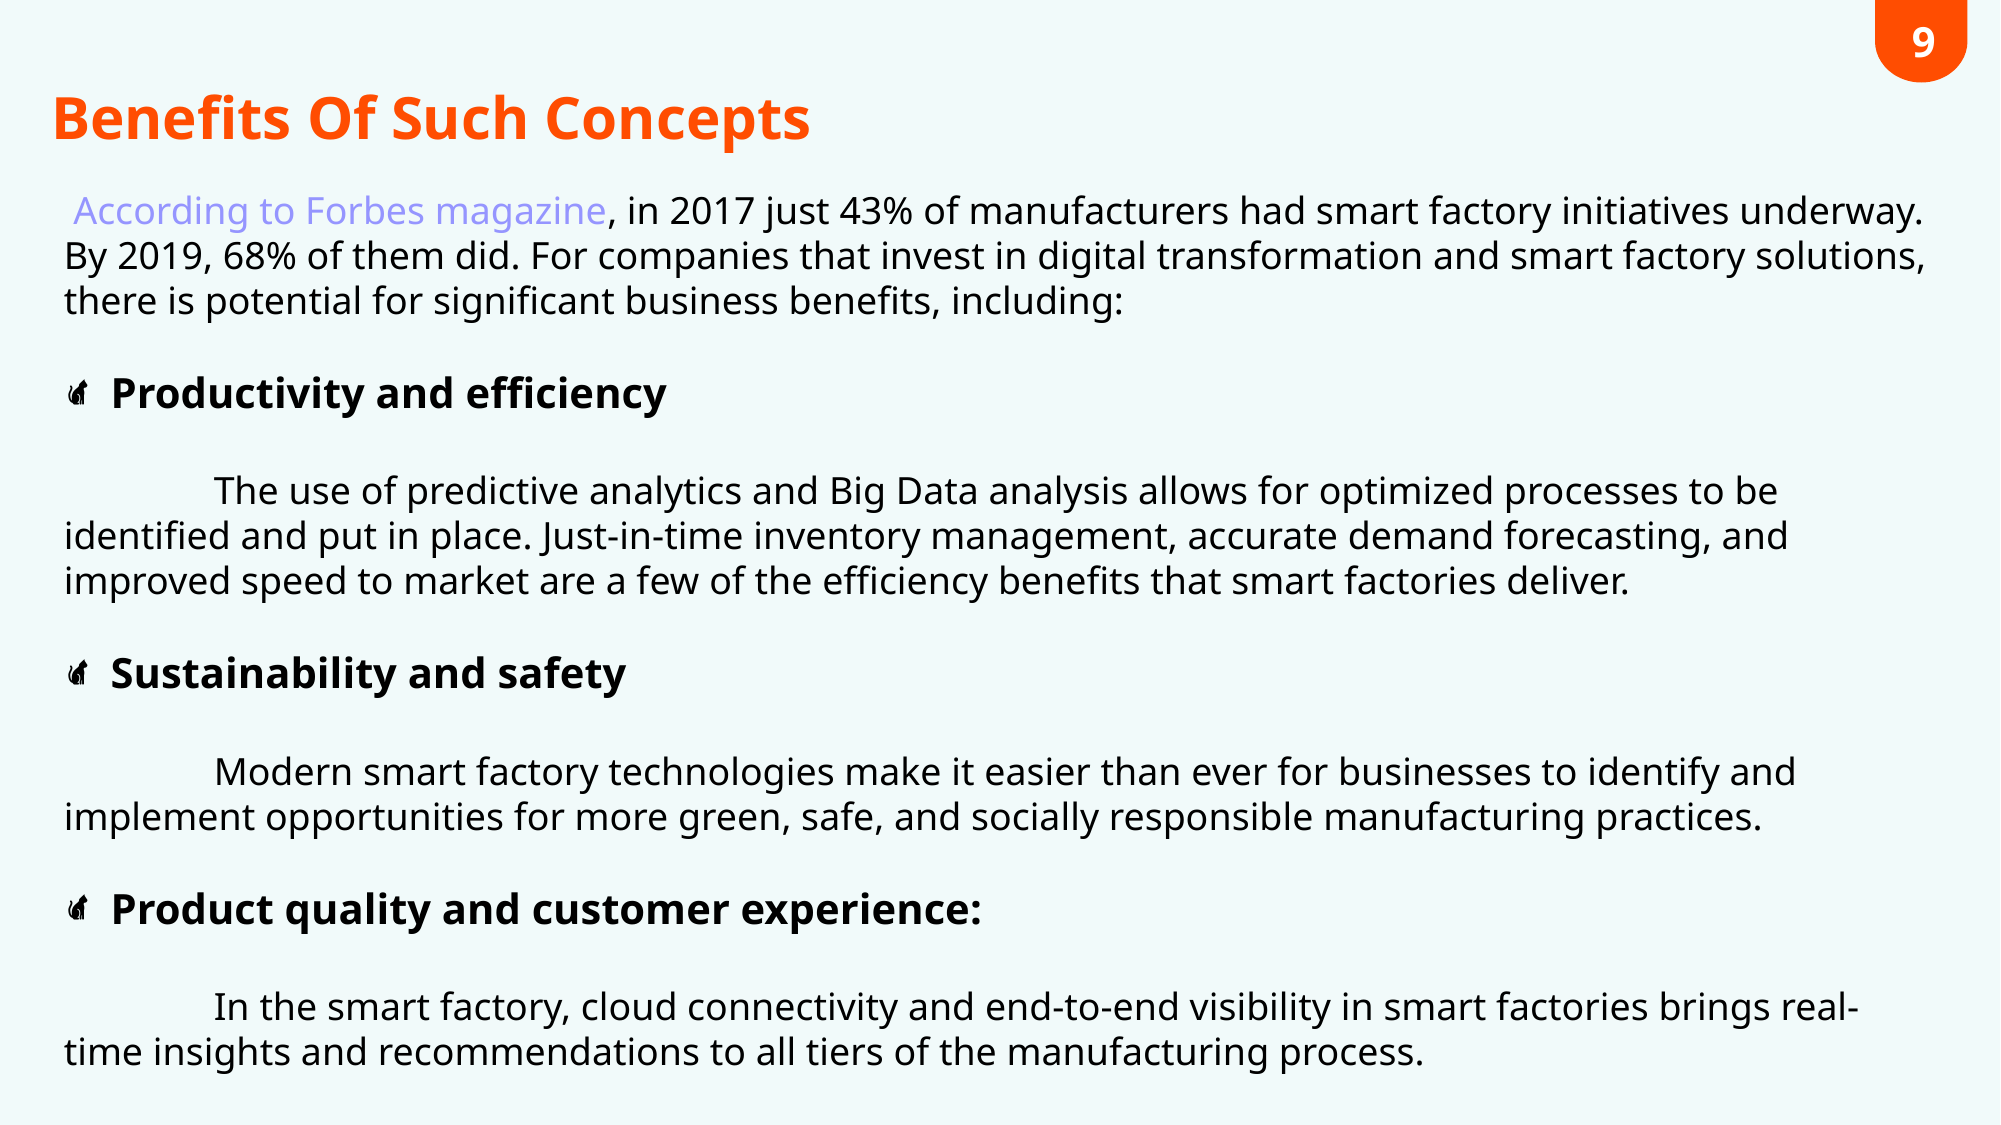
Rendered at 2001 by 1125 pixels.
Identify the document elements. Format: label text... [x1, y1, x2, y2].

picture [63, 892, 93, 922]
picture [63, 377, 93, 407]
picture [63, 657, 93, 687]
text_box According to Forbes magazine, in 2017 just 43% of manufacturers had smart factory initiatives underway. By 2019, 68% of them did. For companies that invest in digital transformation and smart factory solutions, there is potential for significant business benefits, including: Productivity and efficiency The use of predictive analytics and Big Data analysis allows for optimized processes to be identified and put in place. Just-in-time inventory management, accurate demand forecasting, and improved speed to market are a few of the efficiency benefits that smart factories deliver. Sustainability and safety Modern smart factory technologies make it easier than ever for businesses to identify and implement opportunities for more green, safe, and socially responsible manufacturing practices. Product quality and customer experience: In the smart factory, cloud connectivity and end-to-end visibility in smart factories brings real-time insights and recommendations to all tiers of the manufacturing process. [48, 179, 1952, 1125]
text_box [1873, 0, 1969, 84]
text_box Benefits Of Such Concepts [36, 74, 827, 159]
text_box 9 [1897, 8, 1951, 74]
